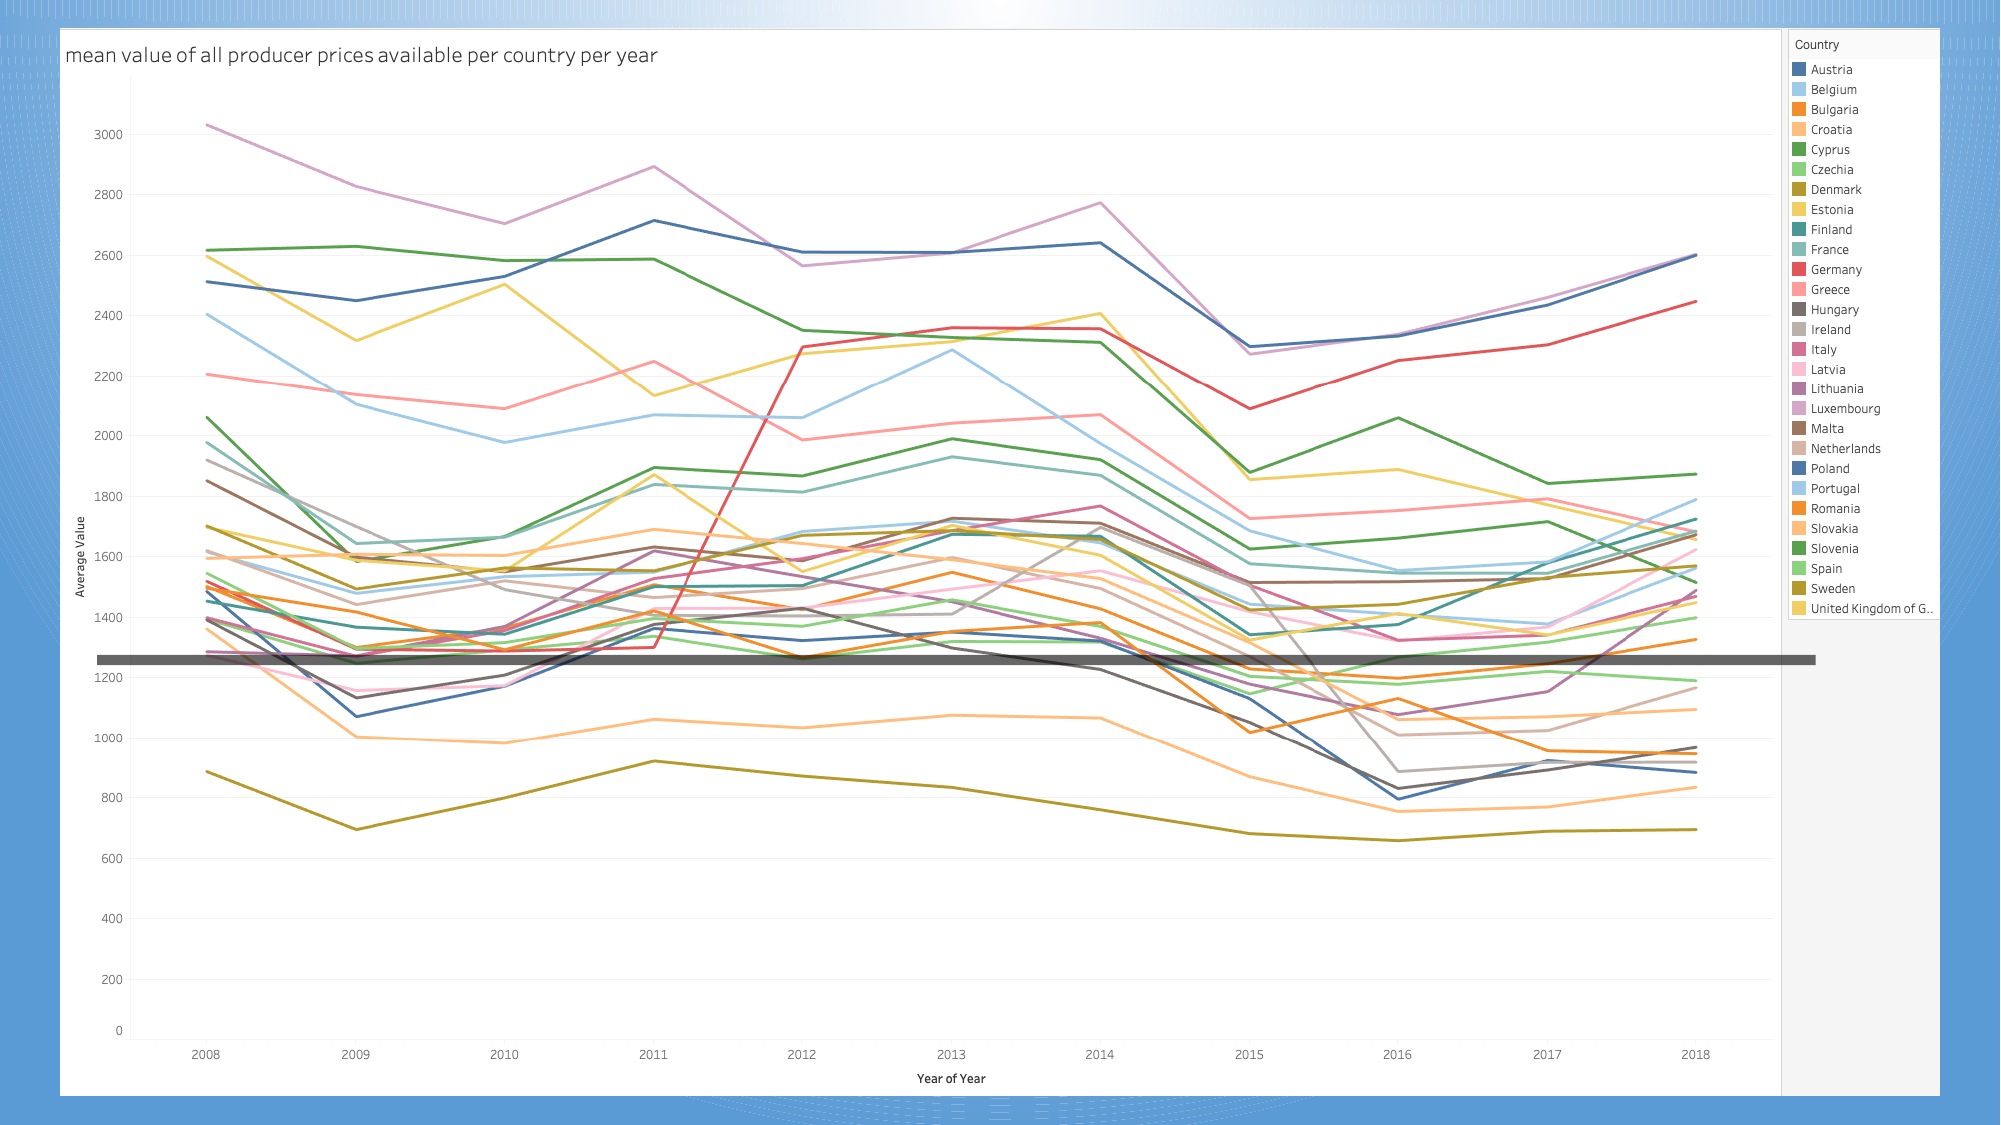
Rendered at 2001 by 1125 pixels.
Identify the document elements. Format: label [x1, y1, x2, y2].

picture [60, 28, 1940, 1097]
